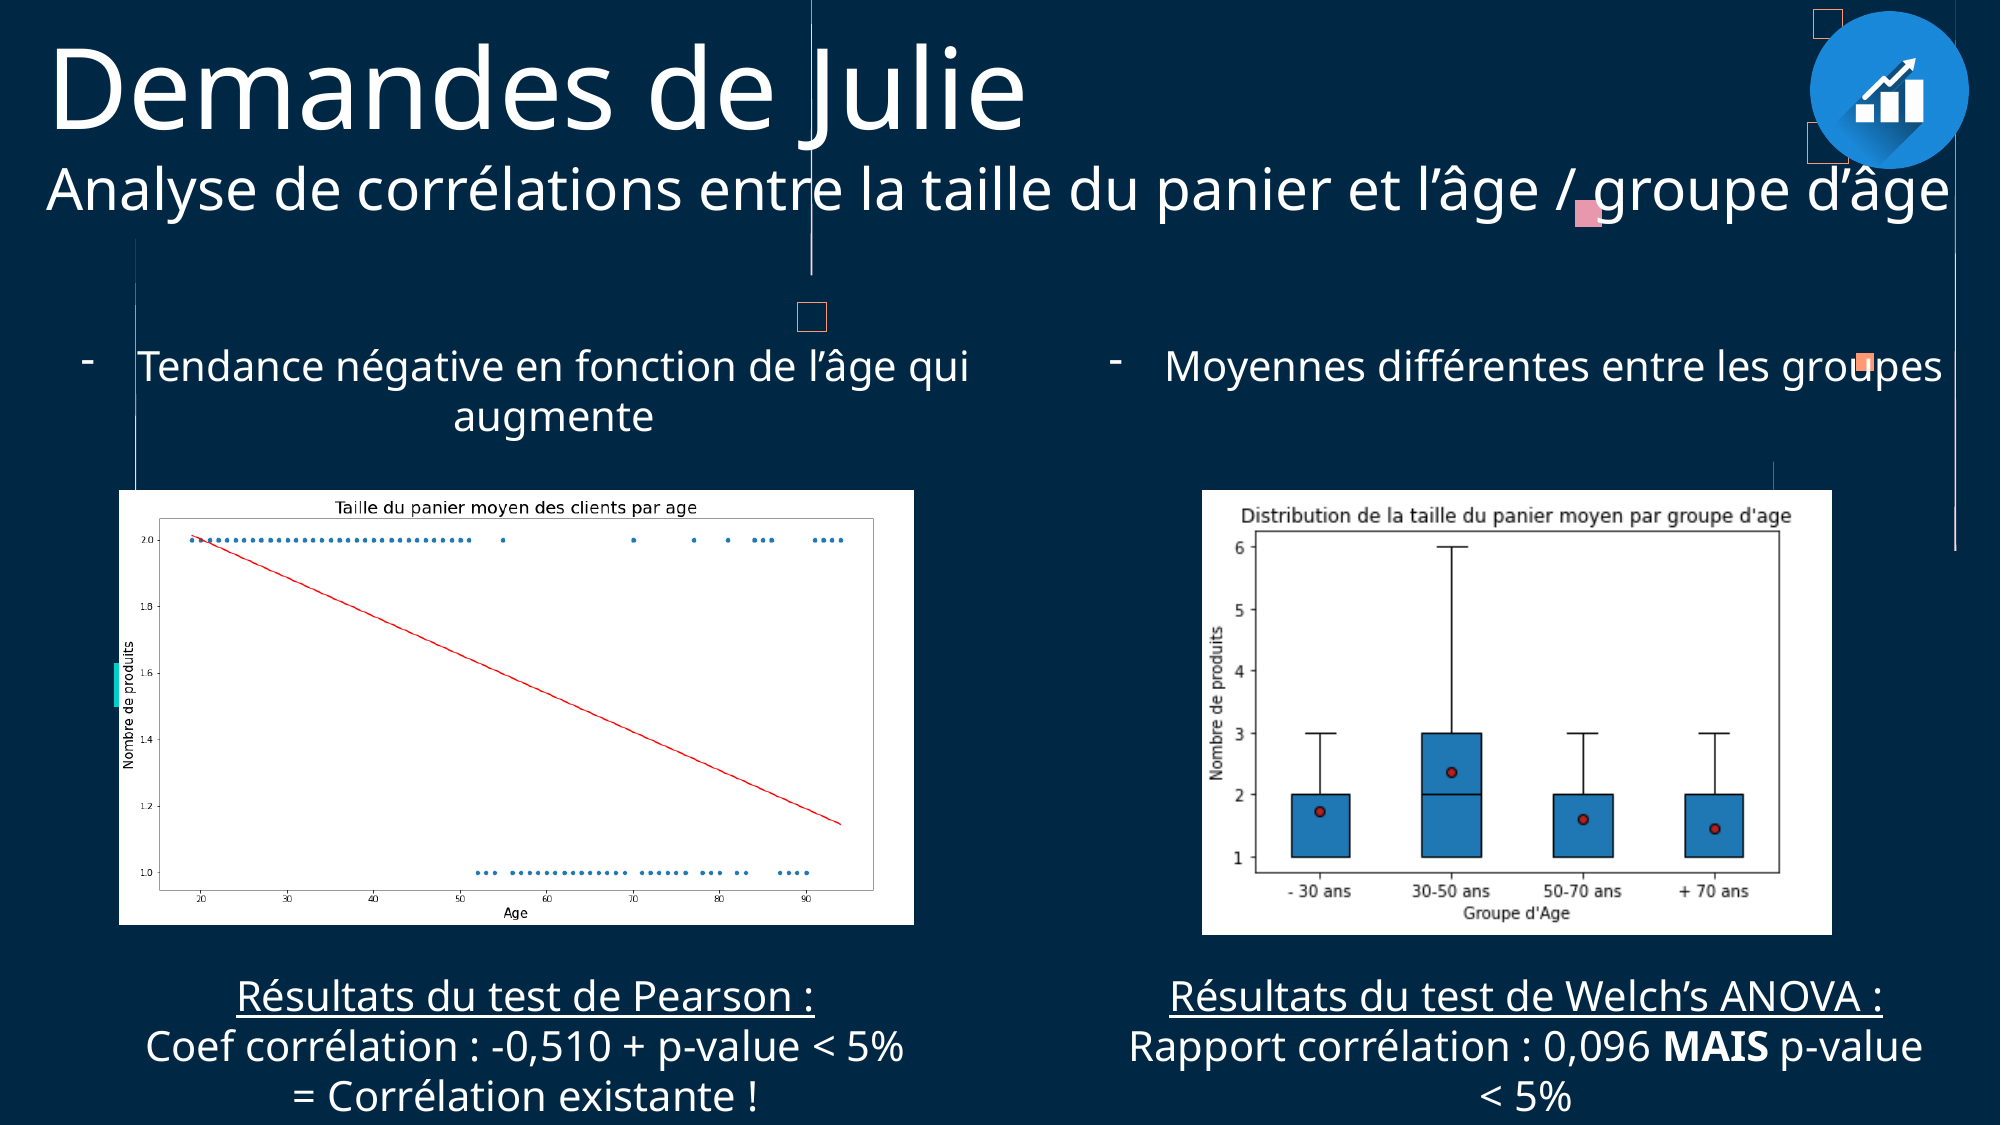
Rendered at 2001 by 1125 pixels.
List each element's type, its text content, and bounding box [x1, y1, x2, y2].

picture [119, 490, 914, 925]
text_box Moyennes différentes entre les groupes [963, 324, 2000, 554]
text_box Tendance négative en fonction de l’âge qui augmente [0, 324, 1070, 512]
text_box Résultats du test de Pearson : Coef corrélation : -0,510 + p-value < 5% = Corrélation existante ! [85, 955, 948, 1125]
title Demandes de Julie Analyse de corrélations entre la taille du panier et l’âge / groupe d’âge [31, 11, 1969, 228]
text_box Résultats du test de Welch’s ANOVA : Rapport corrélation : 0,096 MAIS p-value < 5% = corrélation existante ! [1085, 955, 1948, 1125]
picture [1202, 490, 1832, 935]
picture [1810, 10, 1969, 169]
